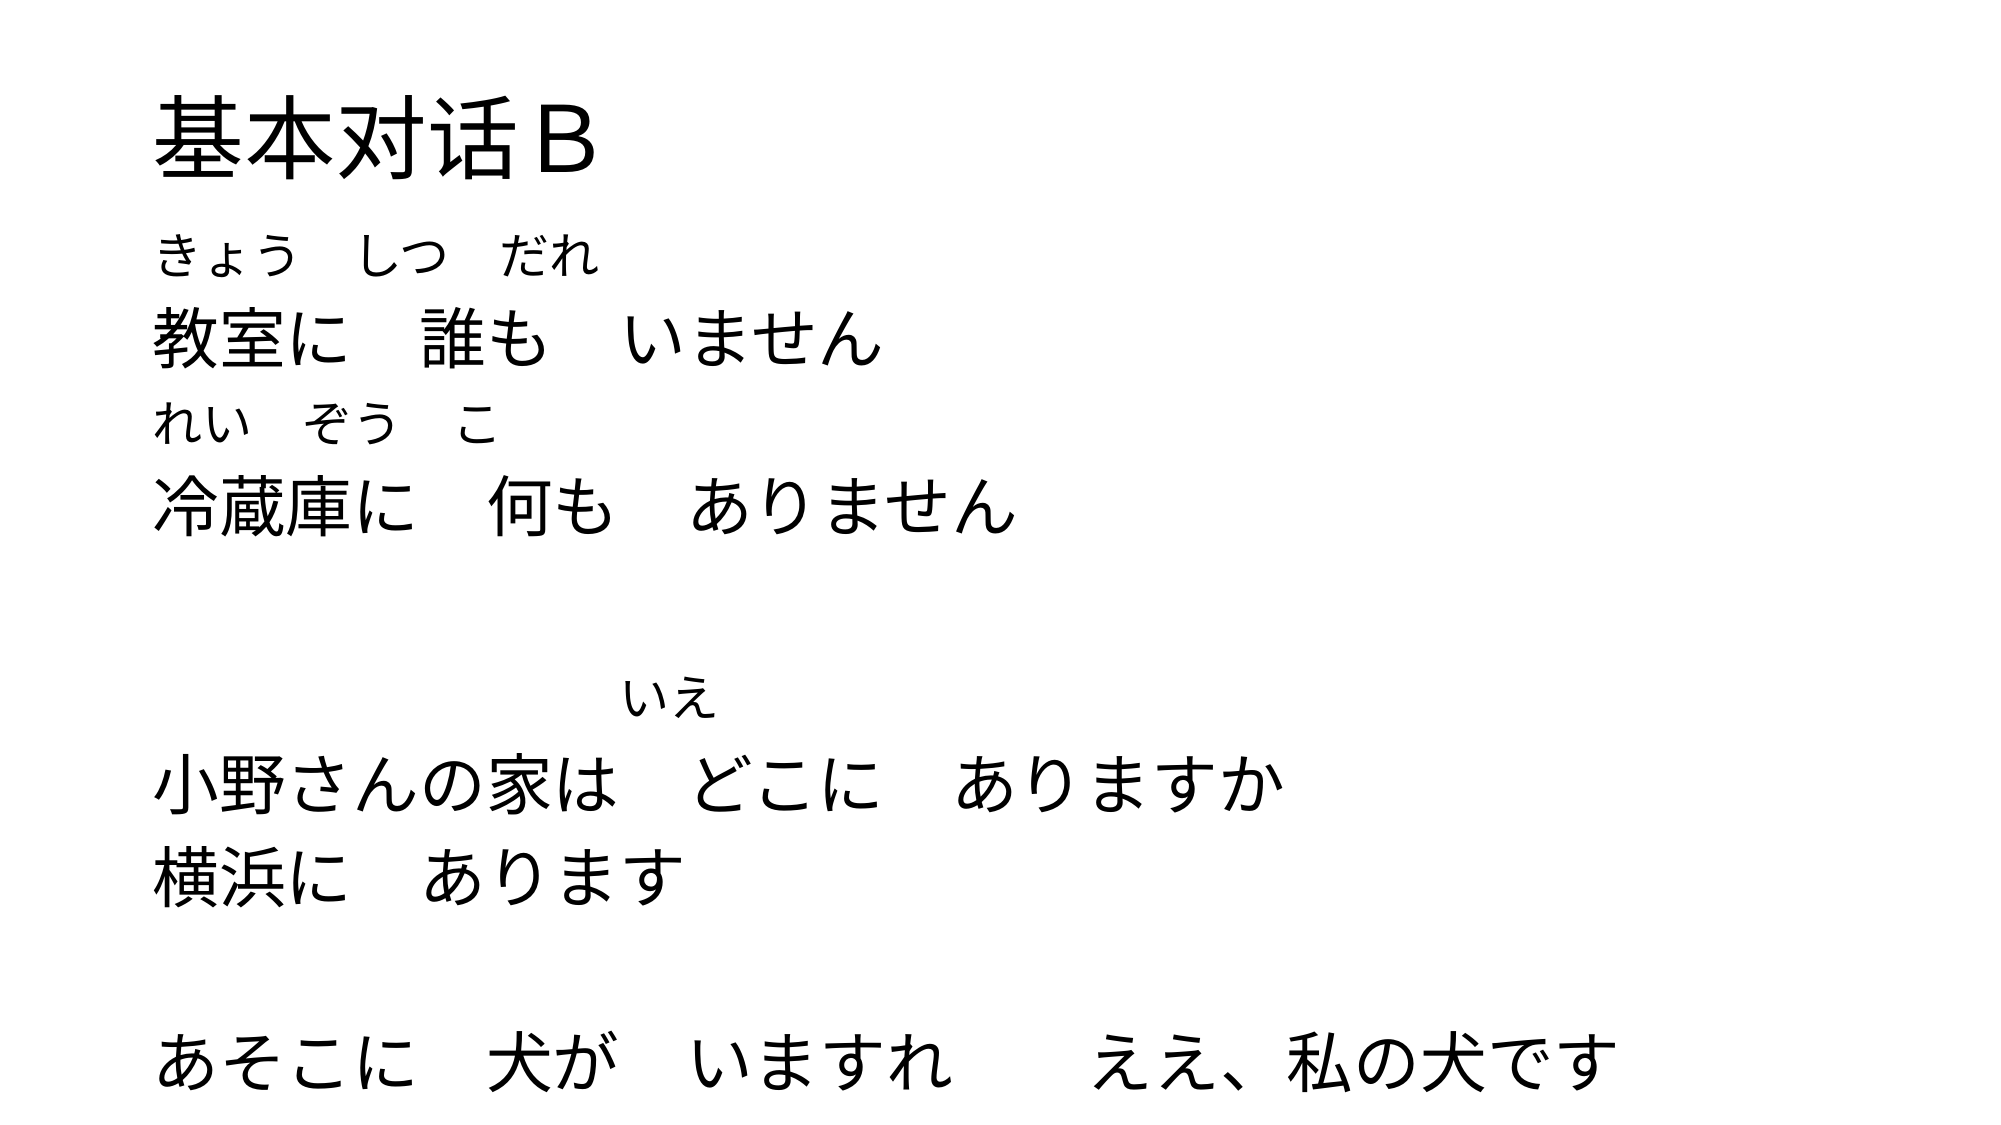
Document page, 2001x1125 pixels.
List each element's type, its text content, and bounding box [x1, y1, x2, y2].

list きょう しつ だれ 教室に 誰も いません れい ぞう こ 冷蔵庫に 何も ありません いえ 小野さんの家は どこに ありますか 横浜に あります あそこに 犬が いますれ ええ、私の犬です [137, 223, 1972, 1125]
title 基本对话Ｂ [137, 34, 1863, 223]
